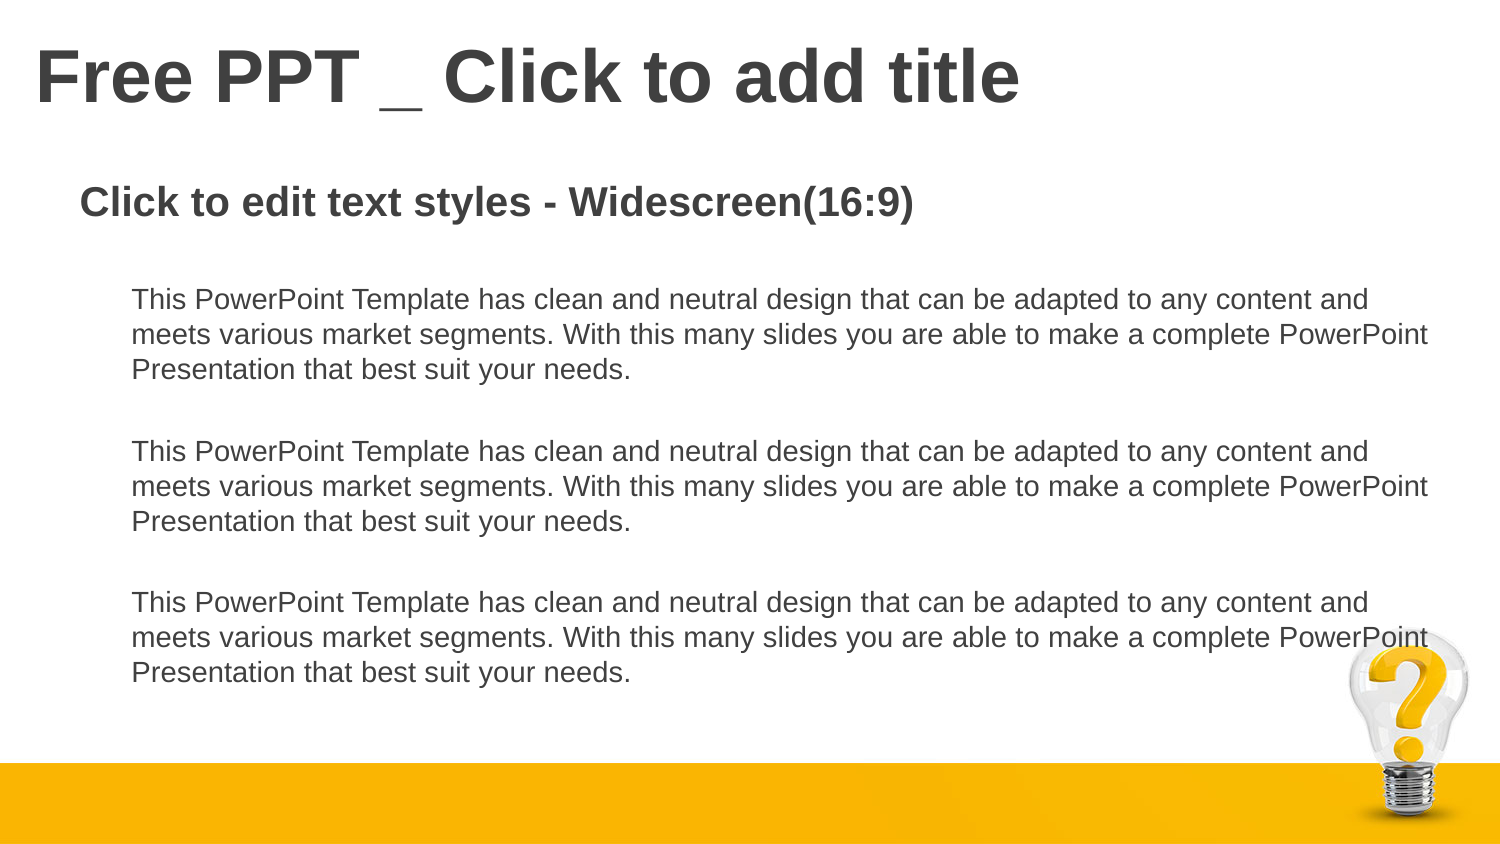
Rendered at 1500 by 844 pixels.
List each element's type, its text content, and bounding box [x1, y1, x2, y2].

picture [0, 146, 1500, 844]
title Free PPT _ Click to add title [0, 0, 1500, 146]
list Click to edit text styles - Widescreen(16:9) [64, 161, 1459, 238]
list This PowerPoint Template has clean and neutral design that can be adapted to any content and meets various market segments. With this many slides you are able to make a complete PowerPoint Presentation that best suit your needs. This PowerPoint Template has clean and neutral design that can be adapted to any content and meets various market segments. With this many slides you are able to make a complete PowerPoint Presentation that best suit your needs. This PowerPoint Template has clean and neutral design that can be adapted to any content and meets various market segments. With this many slides you are able to make a complete PowerPoint Presentation that best suit your needs. [66, 273, 1461, 765]
